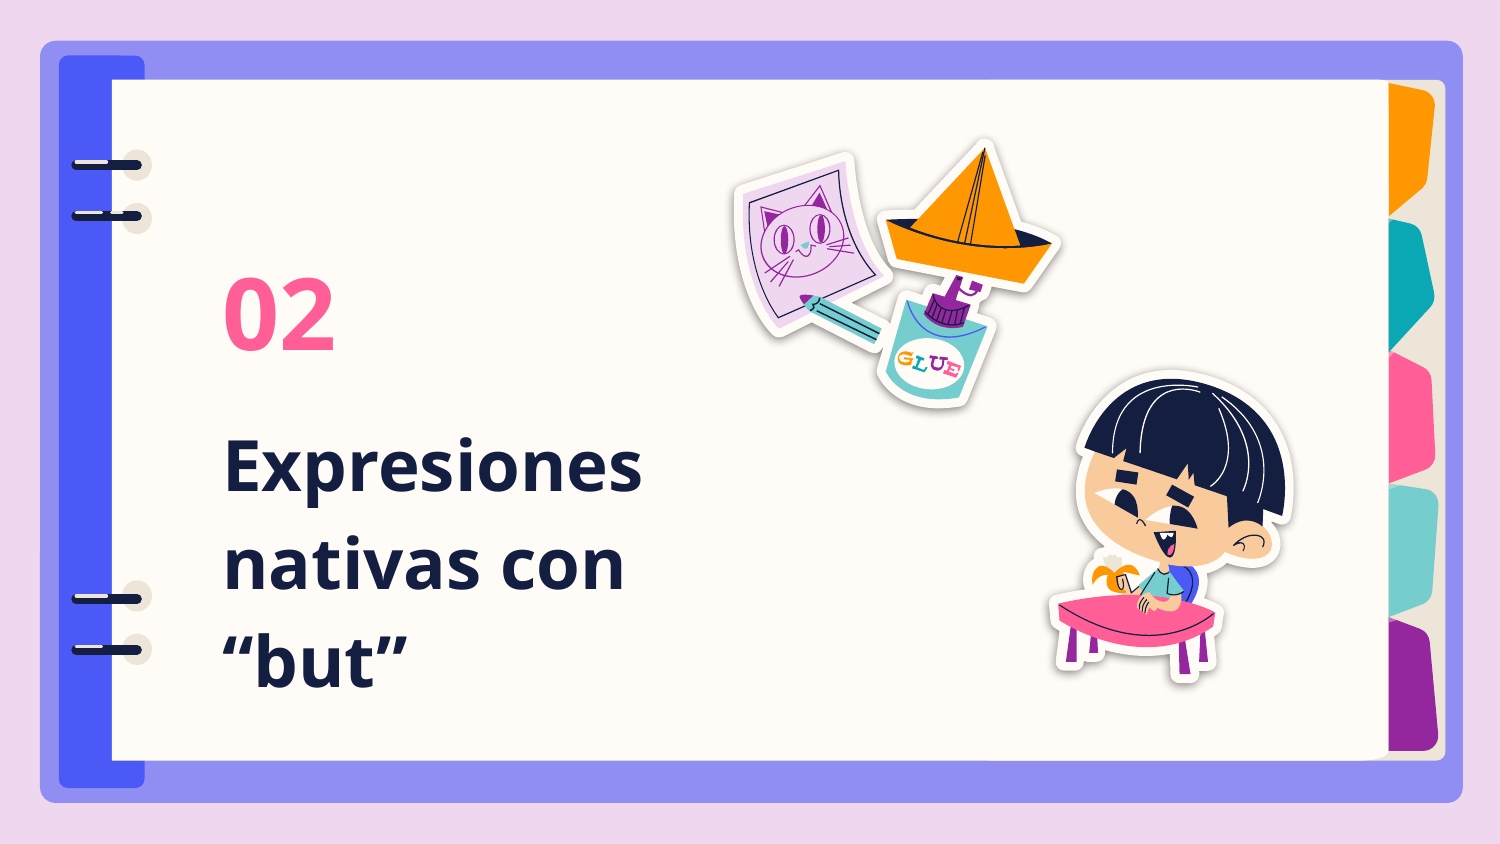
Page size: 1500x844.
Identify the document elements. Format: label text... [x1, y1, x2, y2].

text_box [728, 138, 1062, 409]
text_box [1048, 369, 1308, 684]
title Expresiones nativas con “but” [207, 393, 825, 515]
title 02 [207, 222, 439, 370]
